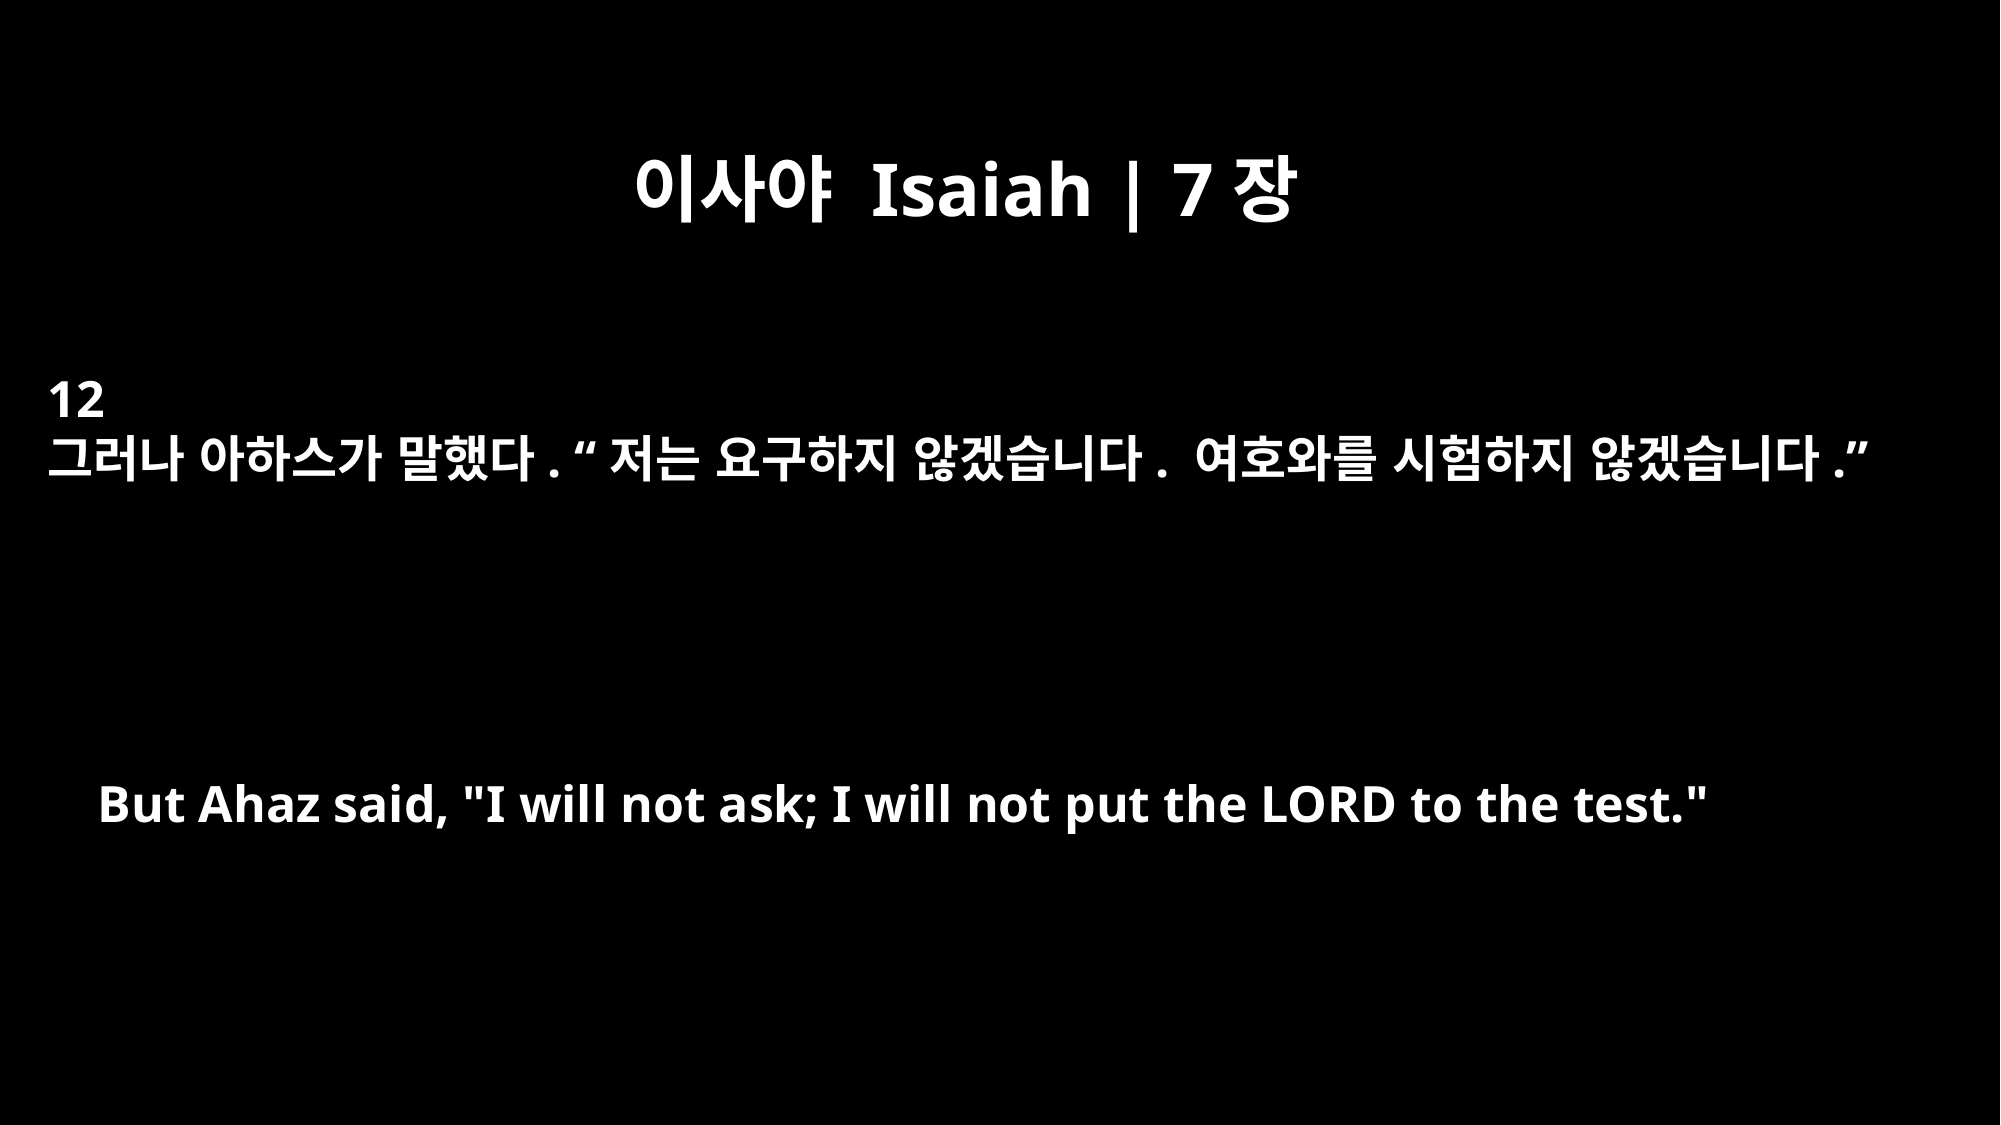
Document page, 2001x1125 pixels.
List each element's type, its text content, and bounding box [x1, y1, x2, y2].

text_box 이사야 Isaiah | 7장 [617, 136, 1315, 239]
text_box 12 그러나 아하스가 말했다. “저는 요구하지 않겠습니다. 여호와를 시험하지 않겠습니다.” [33, 359, 1884, 495]
text_box But Ahaz said, "I will not ask; I will not put the LORD to the test." [83, 764, 1725, 840]
